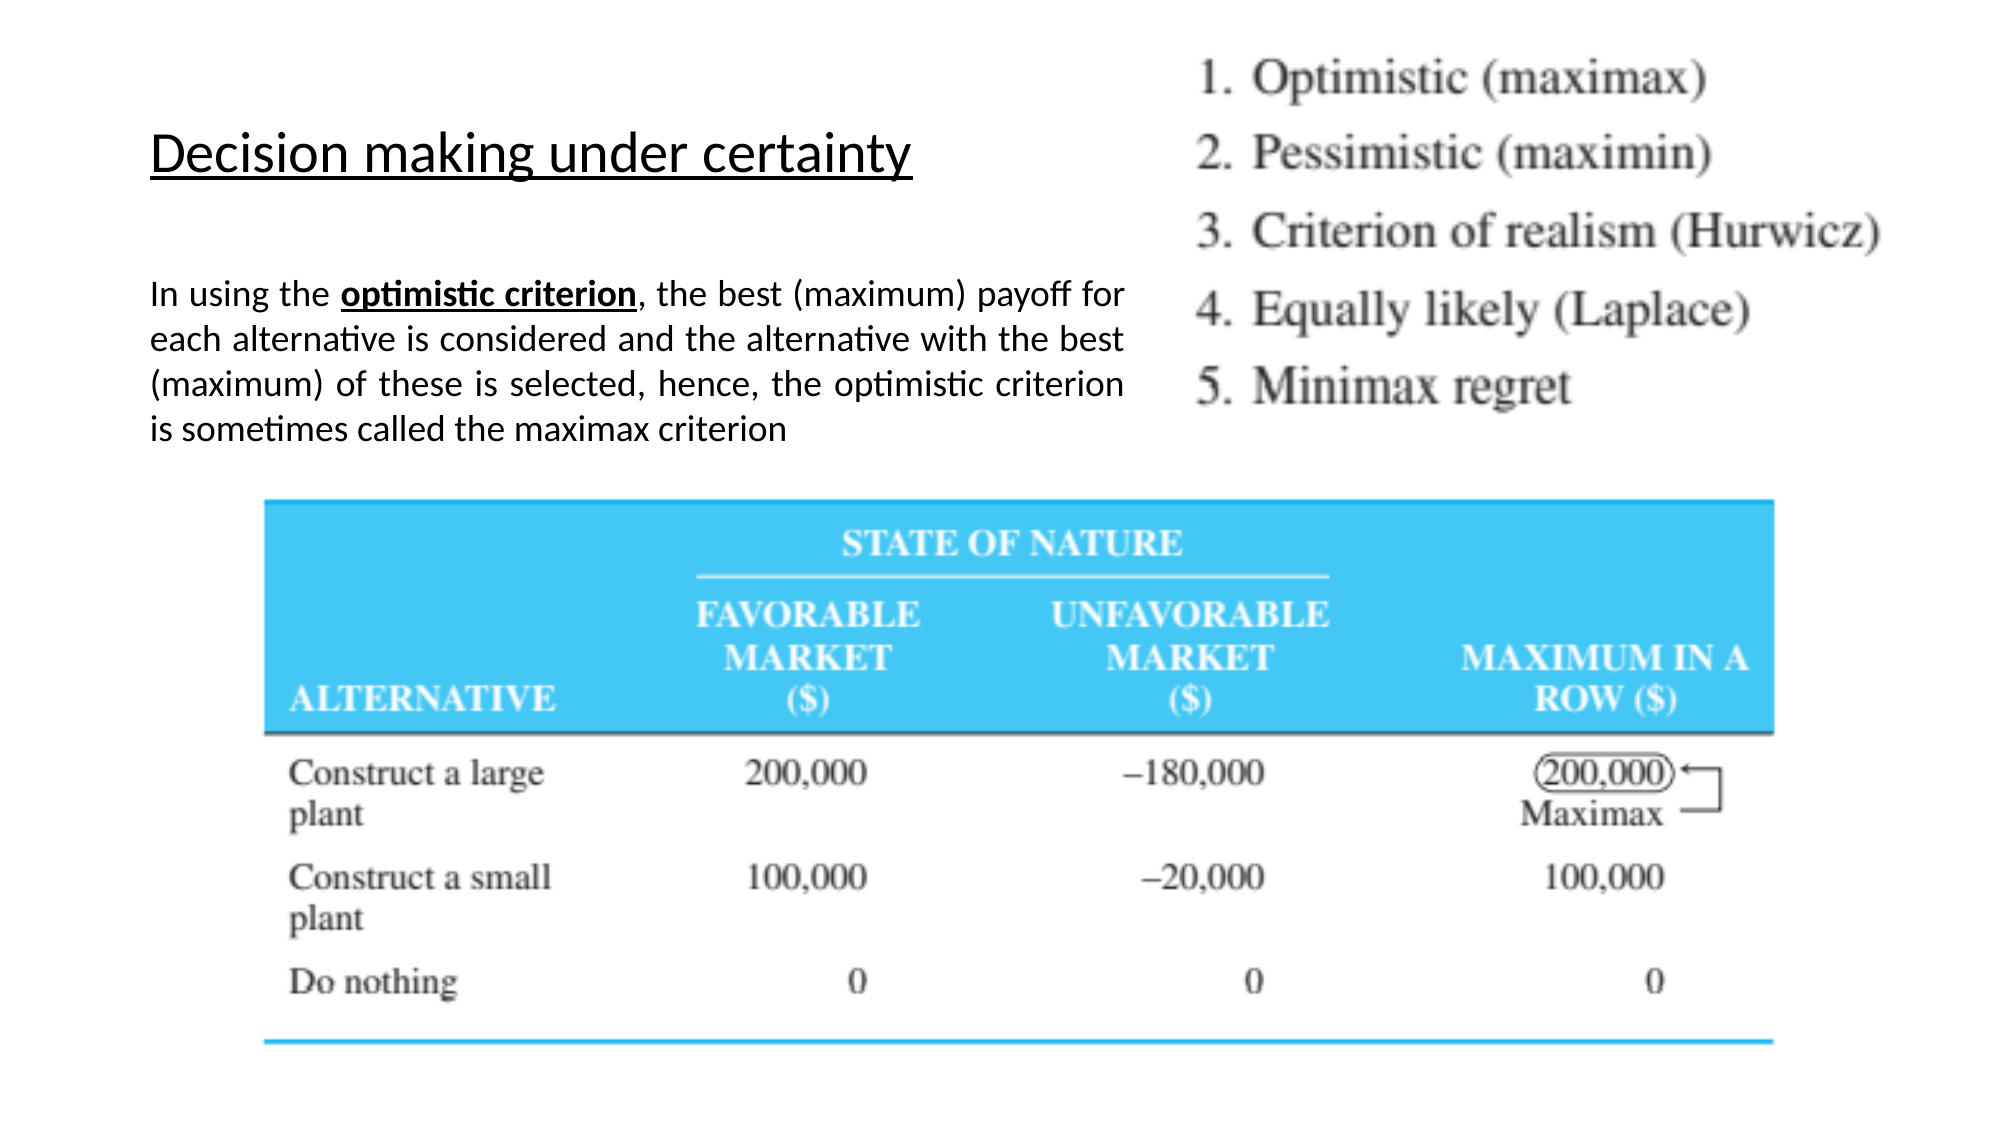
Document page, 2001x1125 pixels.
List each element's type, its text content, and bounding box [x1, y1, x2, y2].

text_box In using the optimistic criterion, the best (maximum) payoff for each alternative is considered and the alternative with the best (maximum) of these is selected, hence, the optimistic criterion is sometimes called the maximax criterion [135, 262, 1141, 457]
picture [255, 485, 1793, 1063]
text_box Decision making under certainty [135, 106, 1061, 192]
picture [1163, 38, 1972, 433]
